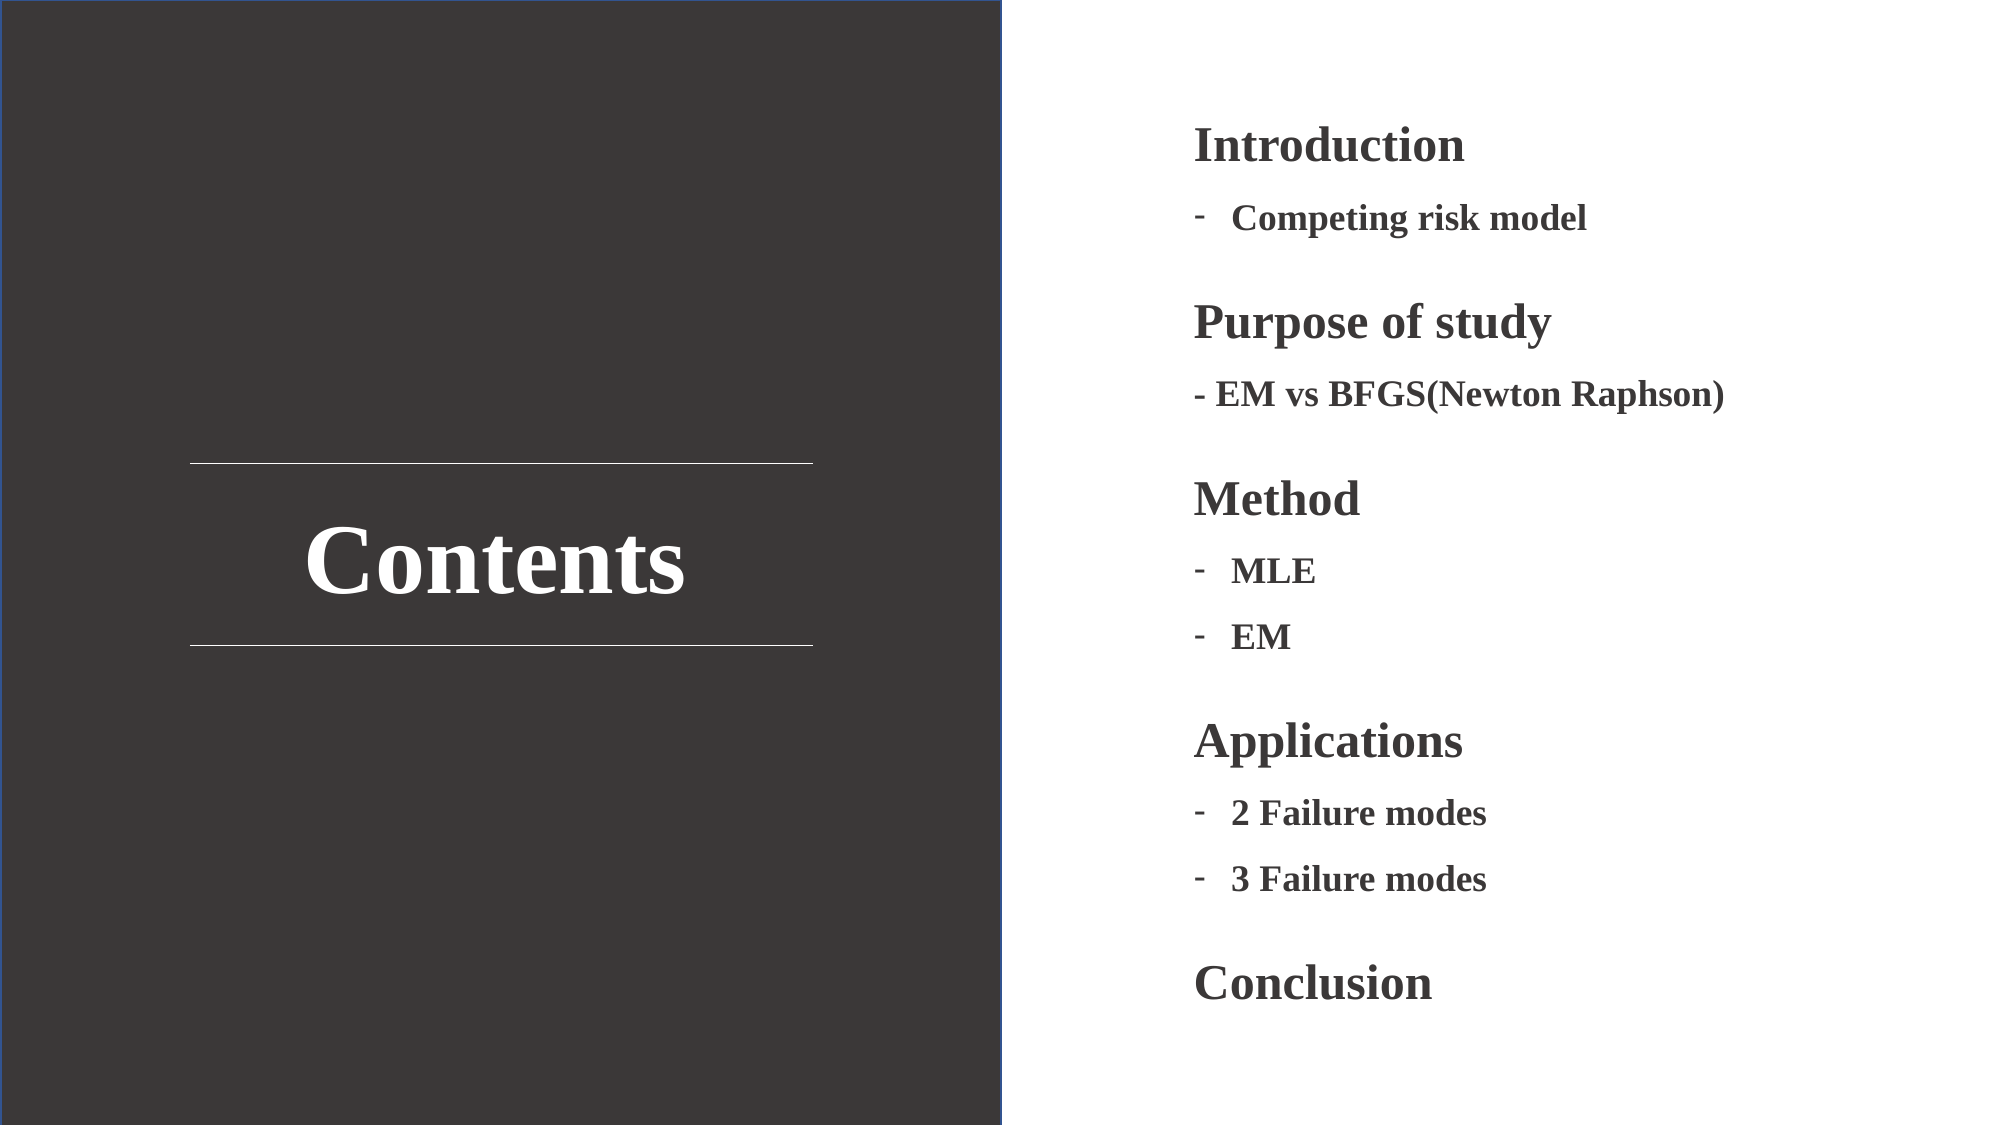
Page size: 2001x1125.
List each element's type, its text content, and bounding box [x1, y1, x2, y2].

text_box Introduction Competing risk model Purpose of study - EM vs BFGS(Newton Raphson) Method MLE EM Applications 2 Failure modes 3 Failure modes Conclusion [1178, 58, 1934, 1033]
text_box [189, 462, 813, 645]
text_box [0, 0, 1002, 1125]
